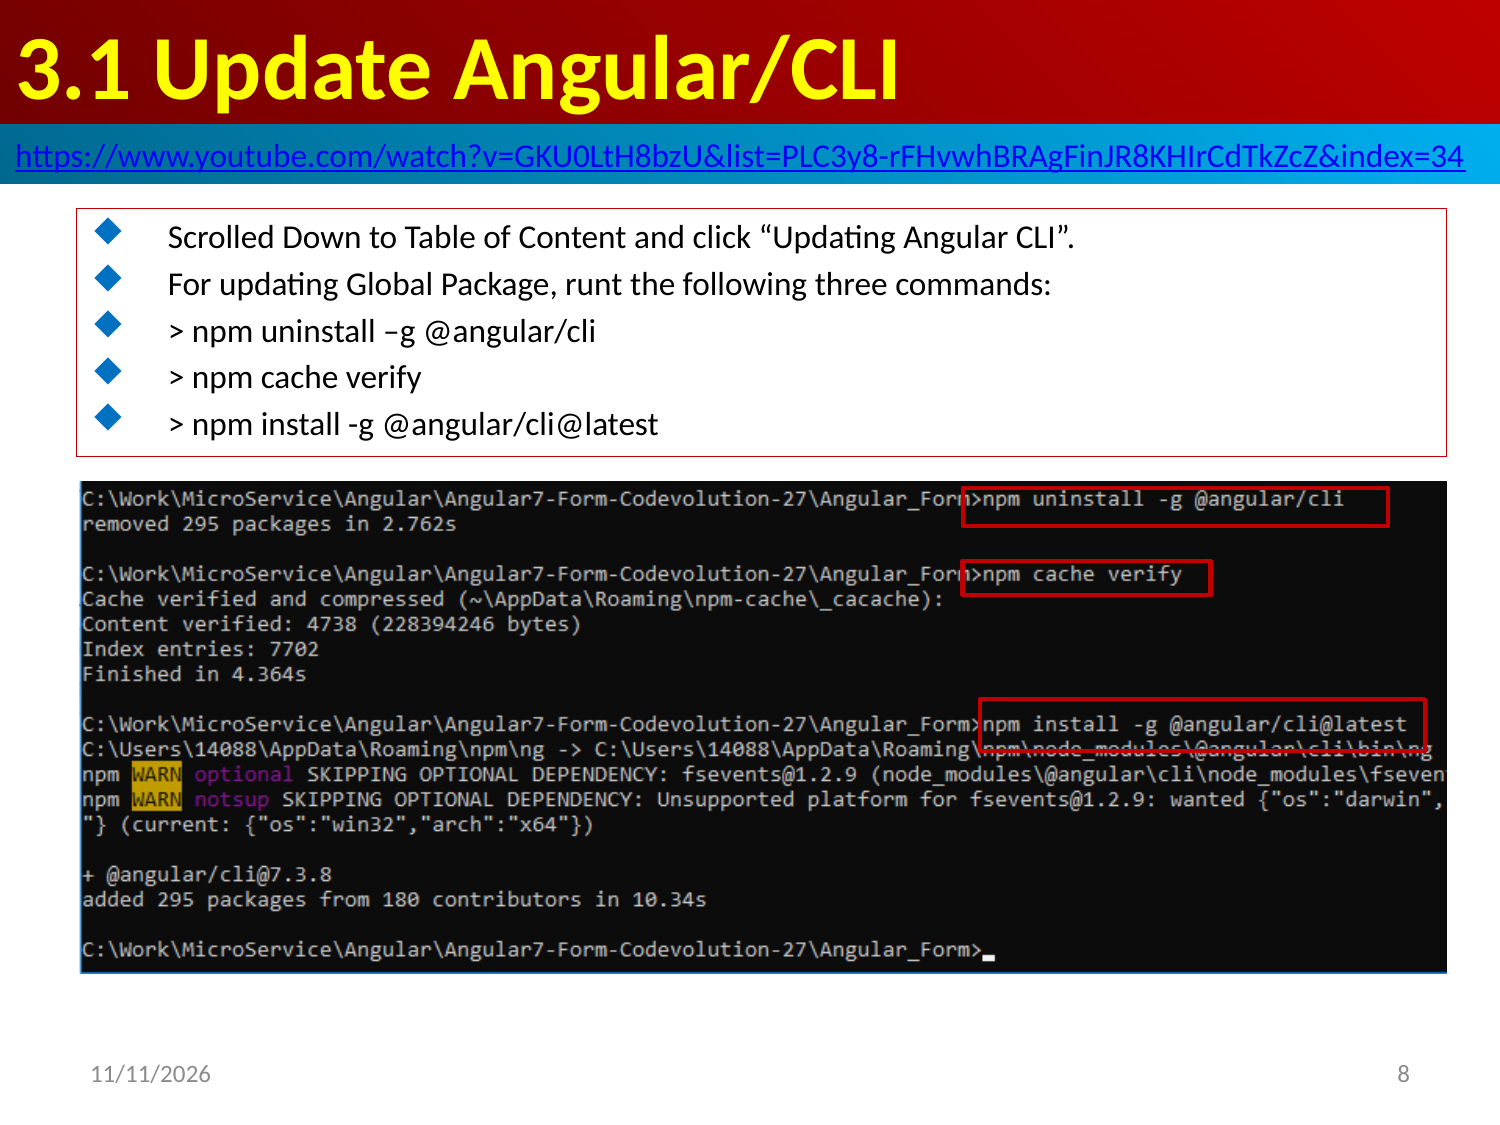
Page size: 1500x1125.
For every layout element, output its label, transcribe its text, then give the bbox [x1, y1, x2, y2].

text_box https://www.youtube.com/watch?v=GKU0LtH8bzU&list=PLC3y8-rFHvwhBRAgFinJR8KHIrCdTkZcZ&index=34 [0, 124, 1500, 184]
picture [79, 481, 1448, 974]
title 3.1 Update Angular/CLI [0, 0, 1500, 124]
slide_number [75, 1042, 425, 1103]
slide_number 8 [1074, 1042, 1425, 1103]
subtitle Scrolled Down to Table of Content and click “Updating Angular CLI”. For updating Global Package, runt the following three commands: > npm uninstall –g @angular/cli > npm cache verify > npm install -g @angular/cli@latest [76, 208, 1447, 457]
